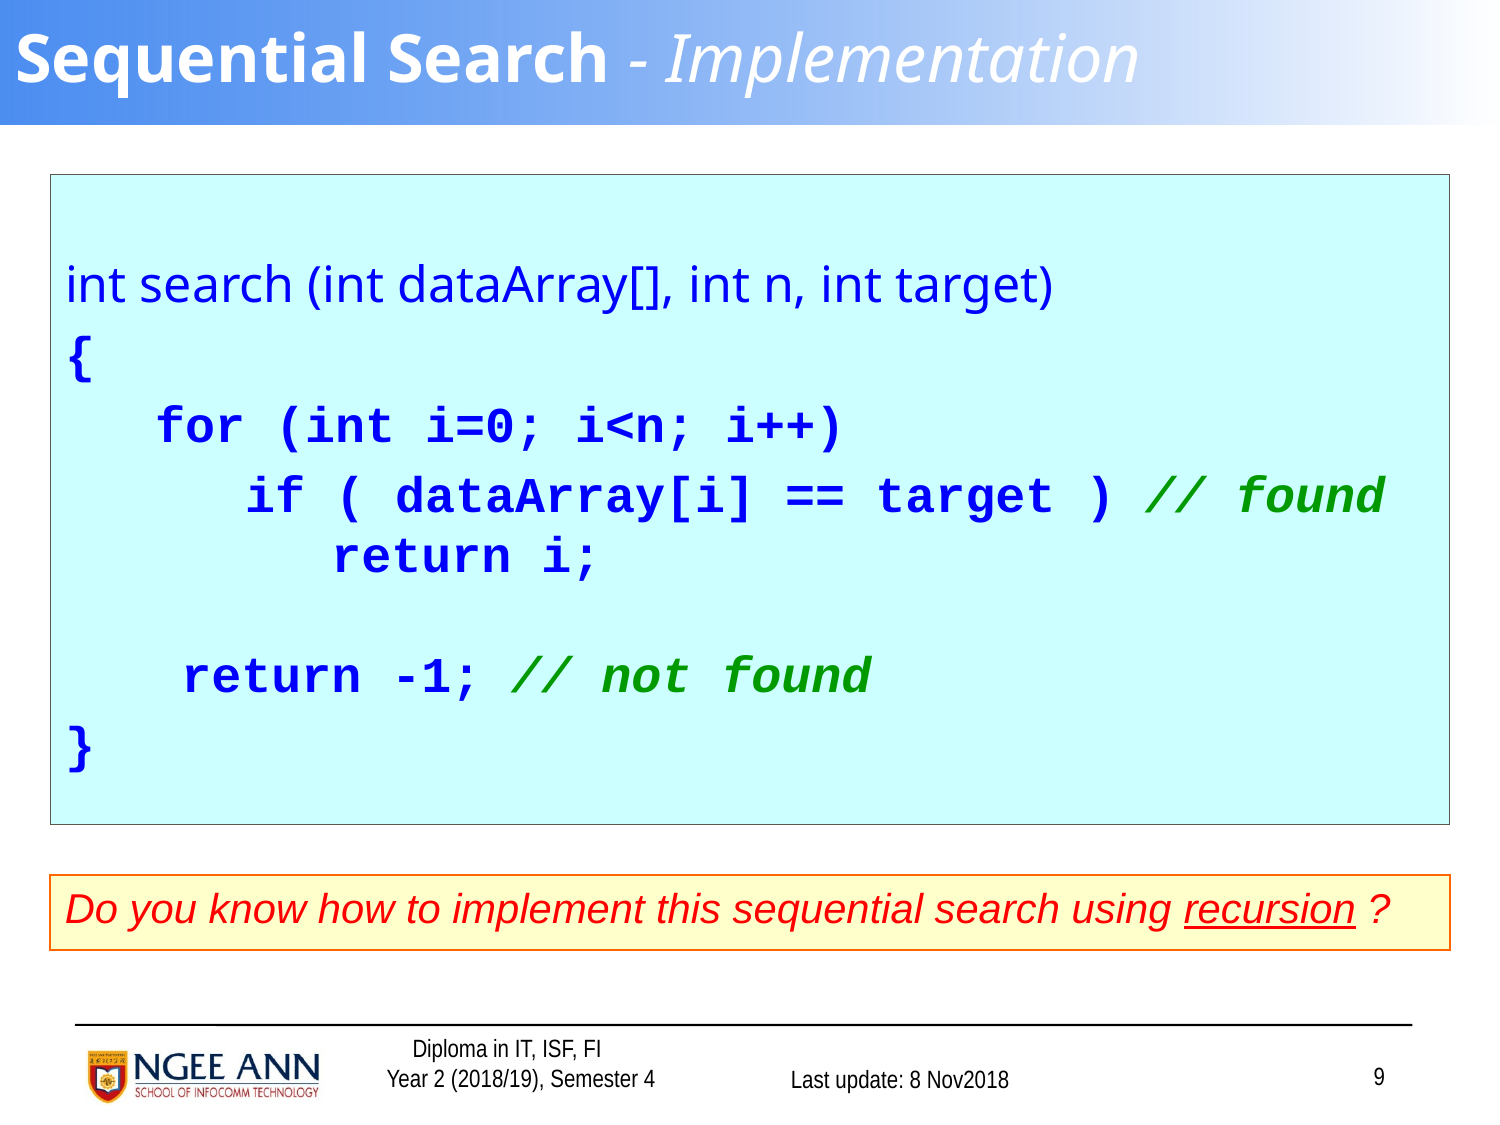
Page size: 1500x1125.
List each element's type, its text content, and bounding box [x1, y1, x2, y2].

title Sequential Search - Implementation [0, 0, 1500, 115]
list int search (int dataArray[], int n, int target) { for (int i=0; i<n; i++) if ( dataArray[i] == target ) // found return i; return -1; // not found } [50, 174, 1450, 825]
text_box Do you know how to implement this sequential search using recursion ? [50, 874, 1450, 950]
picture [62, 1028, 344, 1125]
